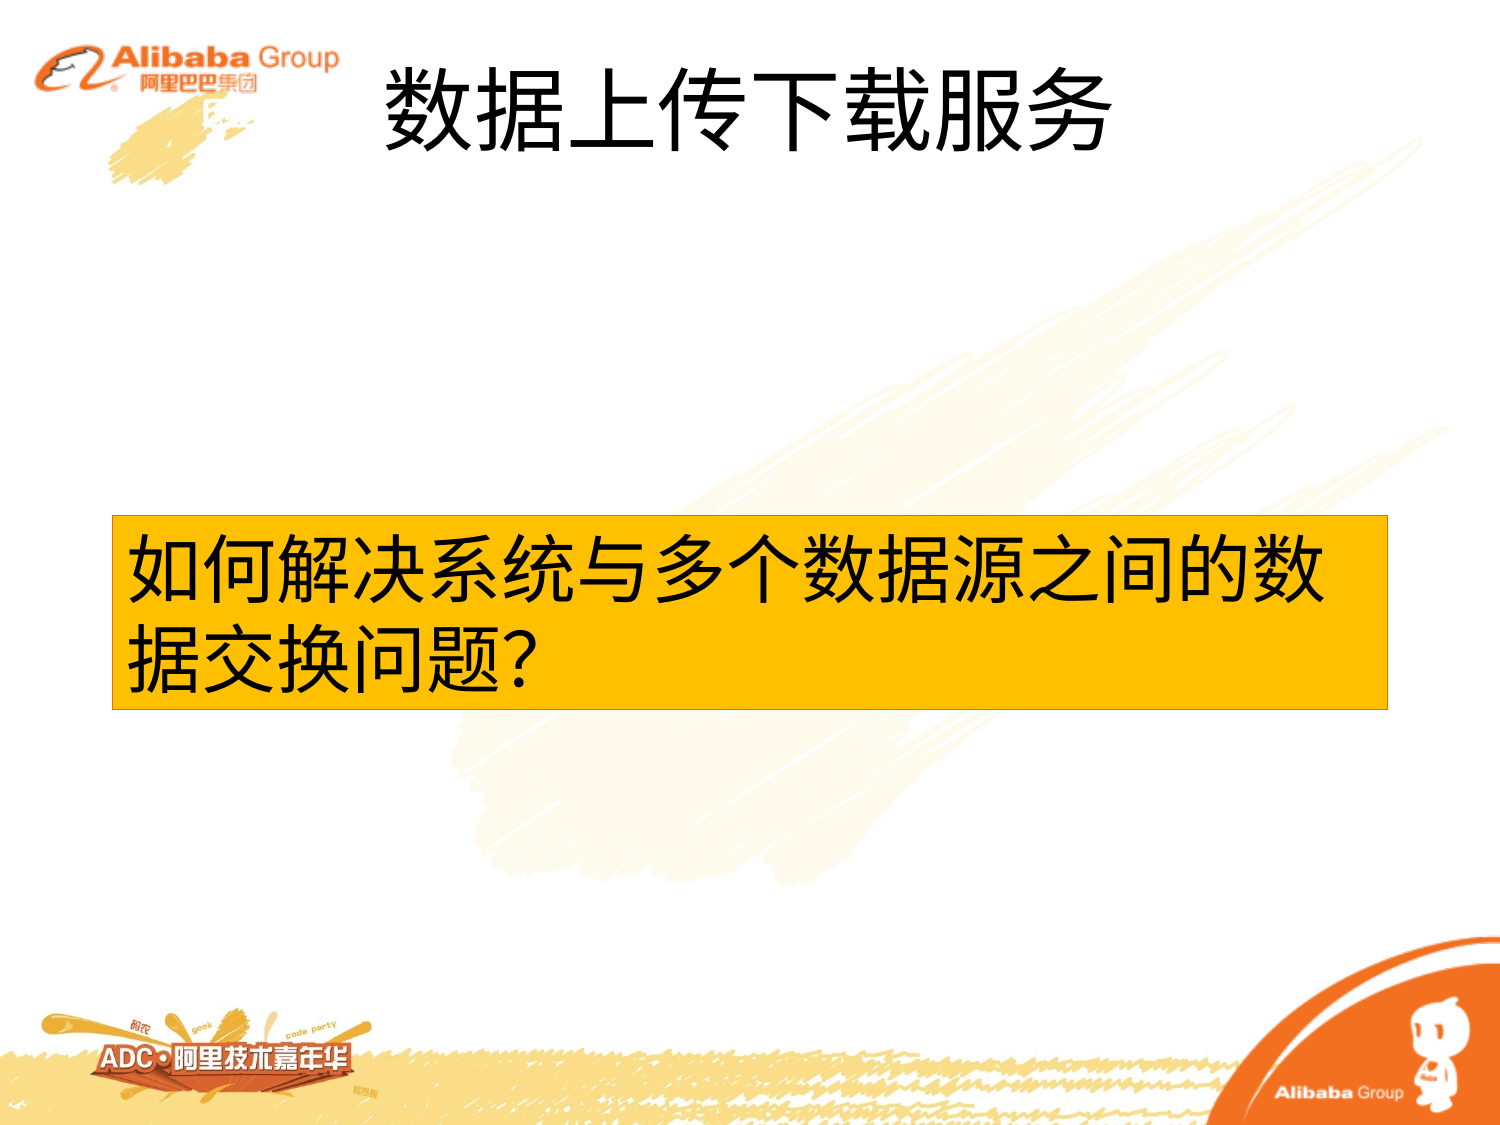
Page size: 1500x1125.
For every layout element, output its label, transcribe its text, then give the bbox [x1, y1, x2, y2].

picture [0, 0, 1500, 1125]
title 数据上传下载服务 [75, 45, 1425, 233]
text_box 如何解决系统与多个数据源之间的数据交换问题？ [112, 515, 1388, 710]
